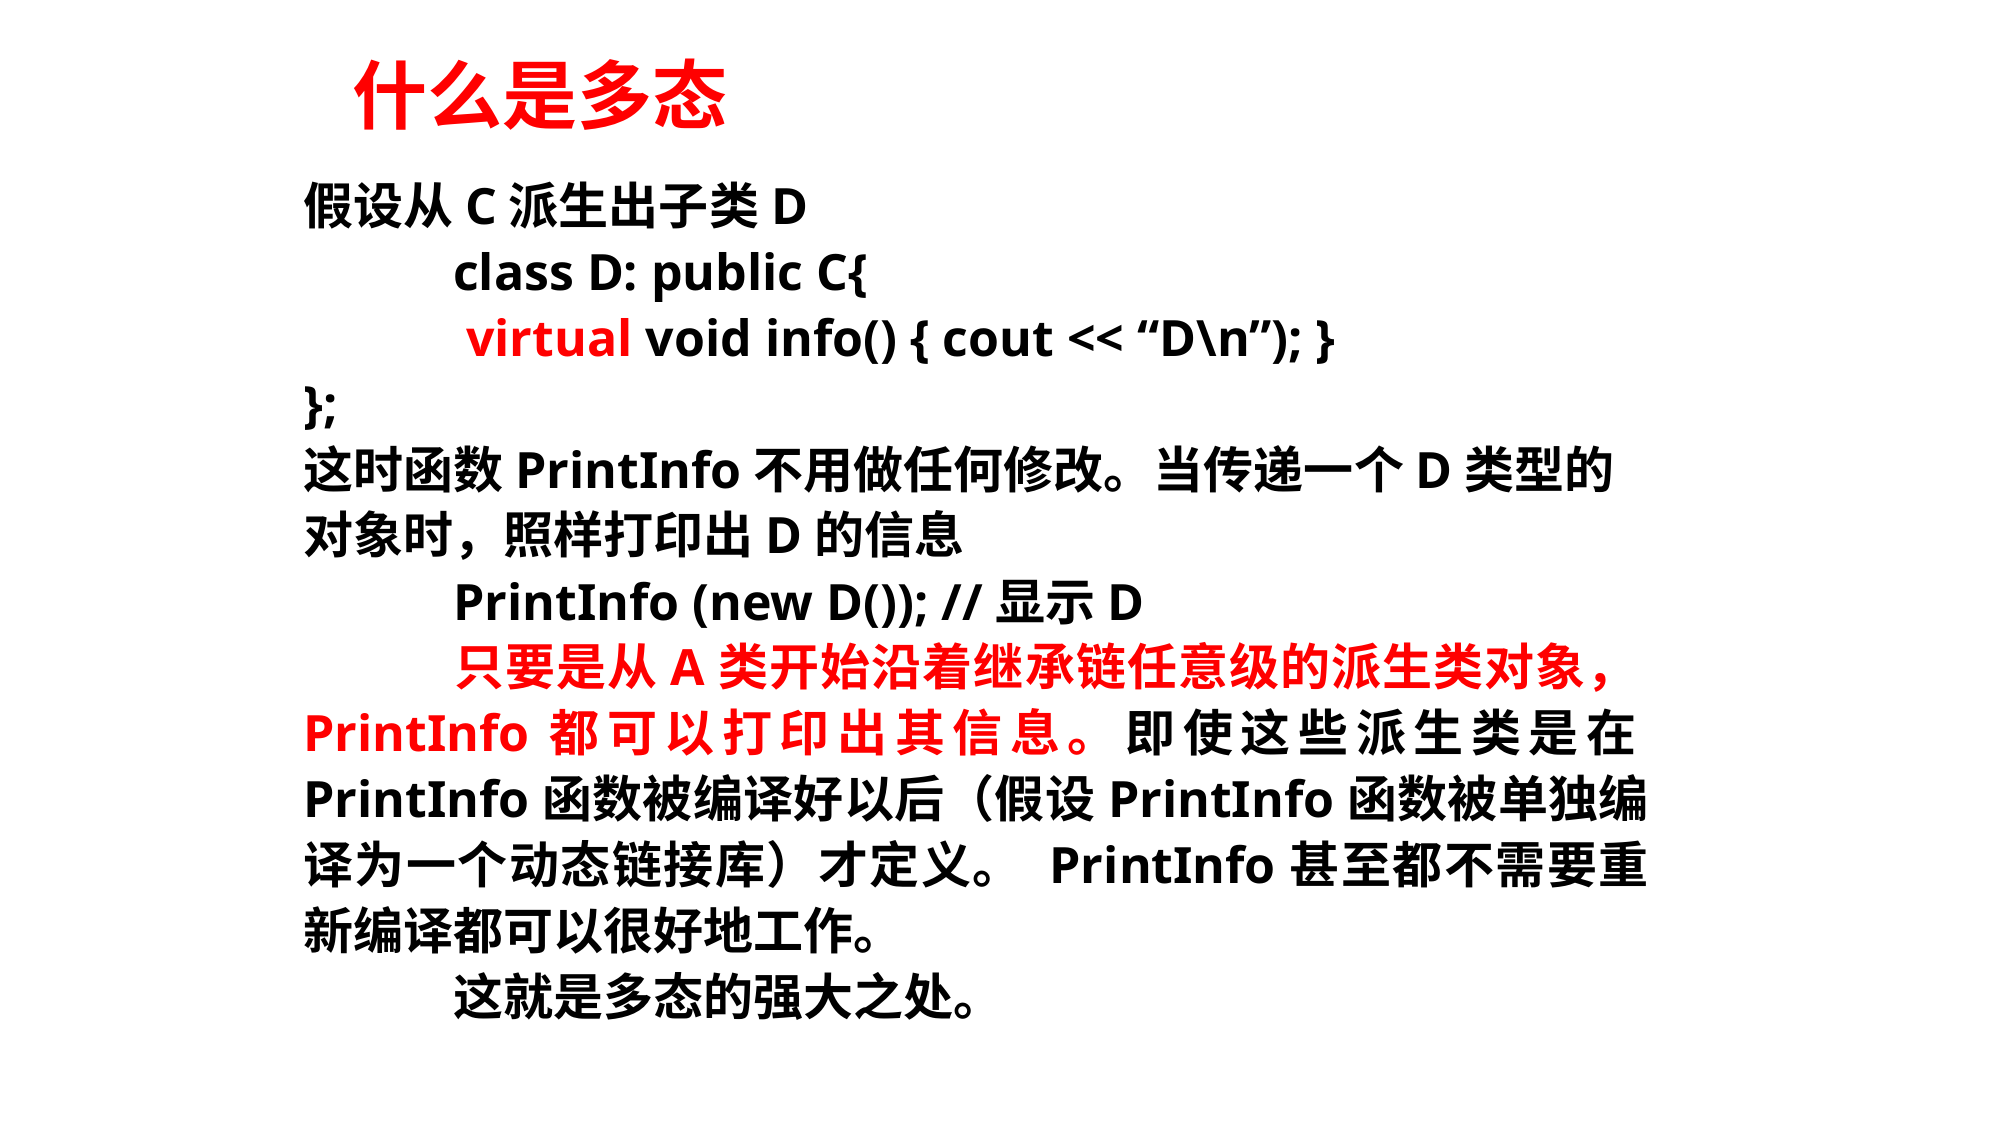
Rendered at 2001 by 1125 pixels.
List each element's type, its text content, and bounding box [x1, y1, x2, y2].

text_box 假设从C派生出子类D class D: public C{ virtual void info() { cout << “D\n”); } }; 这时函数PrintInfo不用做任何修改。当传递一个D类型的对象时，照样打印出D的信息 PrintInfo (new D()); //显示D 只要是从A类开始沿着继承链任意级的派生类对象，PrintInfo都可以打印出其信息。即使这些派生类是在PrintInfo函数被编译好以后（假设PrintInfo函数被单独编译为一个动态链接库）才定义。 PrintInfo甚至都不需要重新编译都可以很好地工作。 这就是多态的强大之处。 [288, 160, 1664, 1047]
title 什么是多态 [337, 31, 1613, 160]
